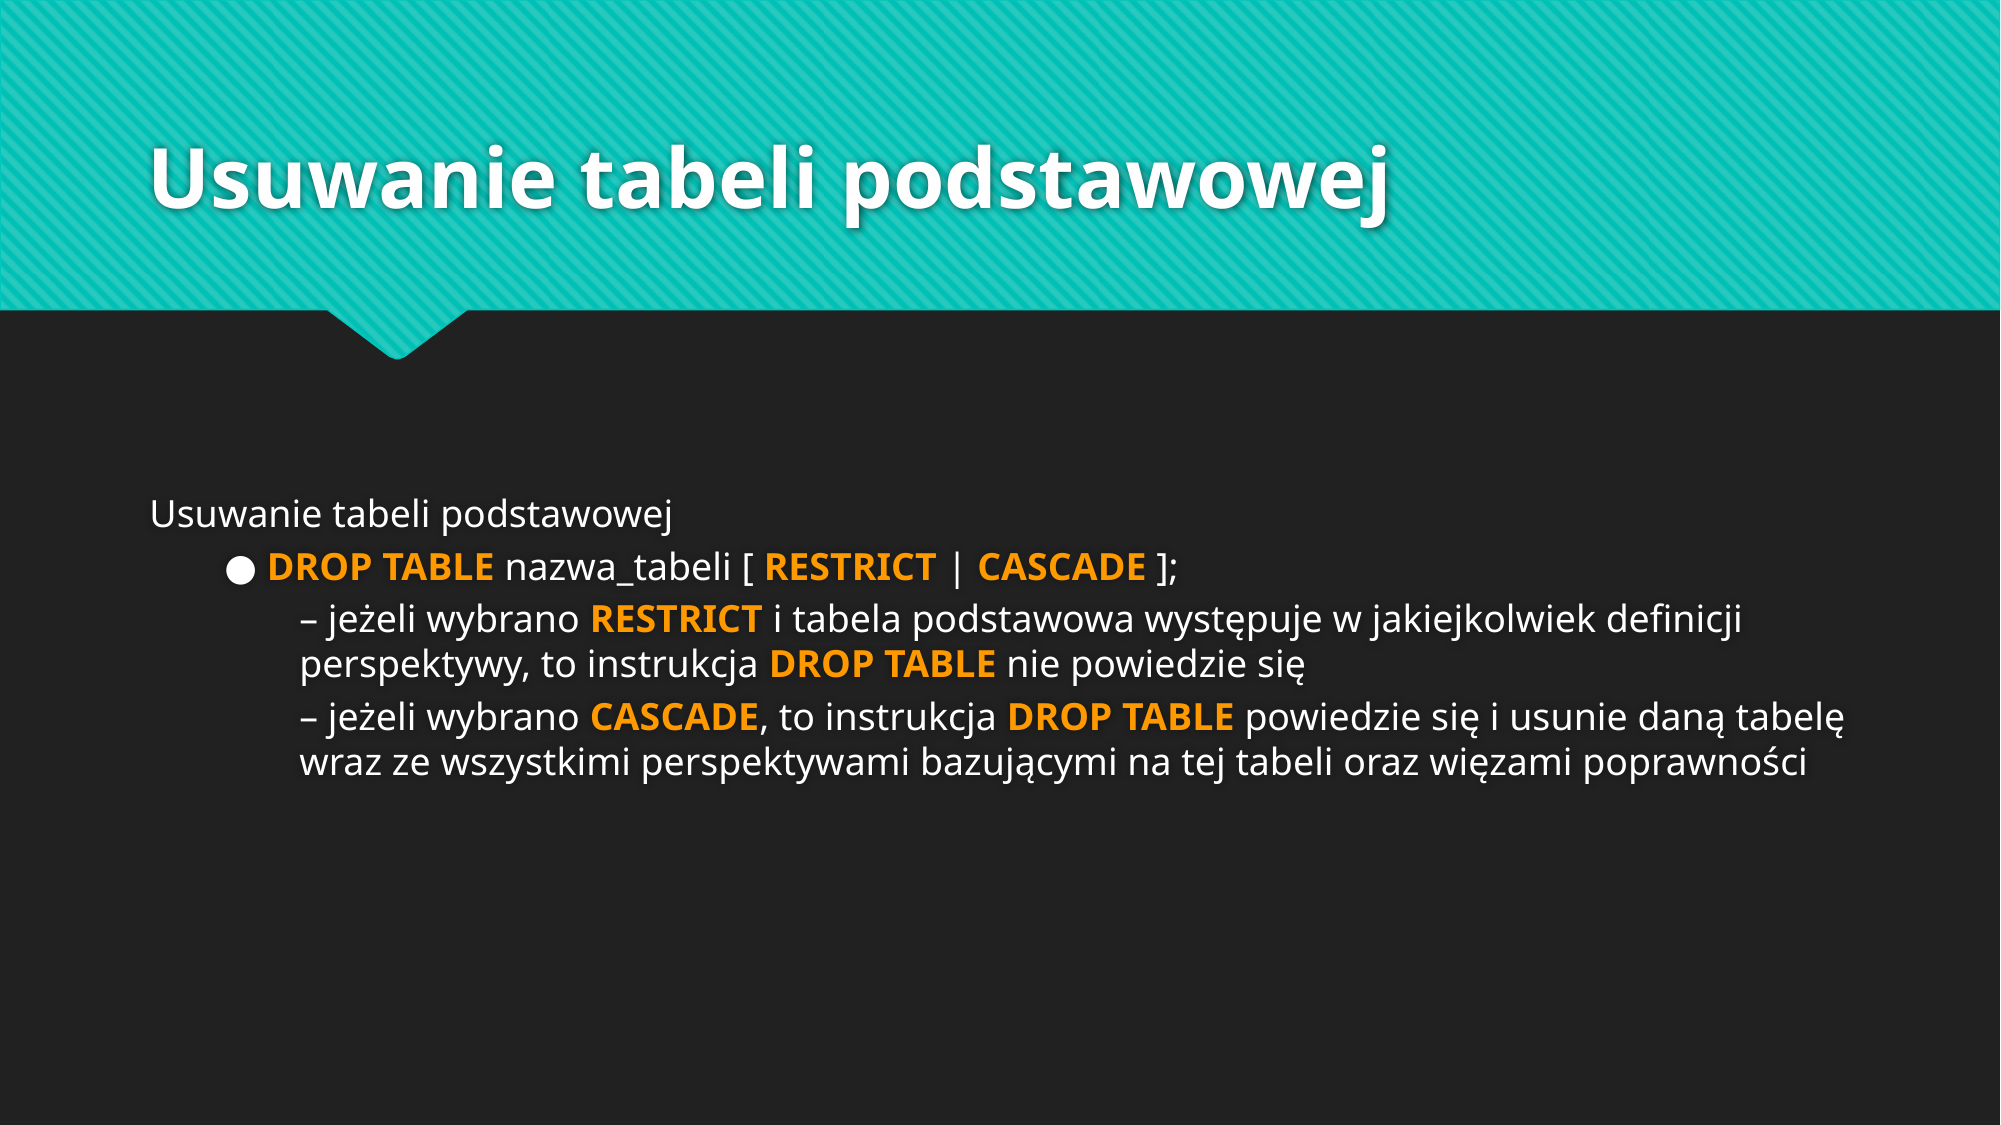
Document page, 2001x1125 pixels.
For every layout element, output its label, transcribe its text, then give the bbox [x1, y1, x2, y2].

title Usuwanie tabeli podstawowej [132, 73, 1868, 233]
list Usuwanie tabeli podstawowej ● DROP TABLE nazwa_tabeli [ RESTRICT | CASCADE ]; – jeżeli wybrano RESTRICT i tabela podstawowa występuje w jakiejkolwiek definicji perspektywy, to instrukcja DROP TABLE nie powiedzie się – jeżeli wybrano CASCADE, to instrukcja DROP TABLE powiedzie się i usunie daną tabelę wraz ze wszystkimi perspektywami bazującymi na tej tabeli oraz więzami poprawności [134, 364, 1866, 962]
picture [1, 1, 1999, 357]
